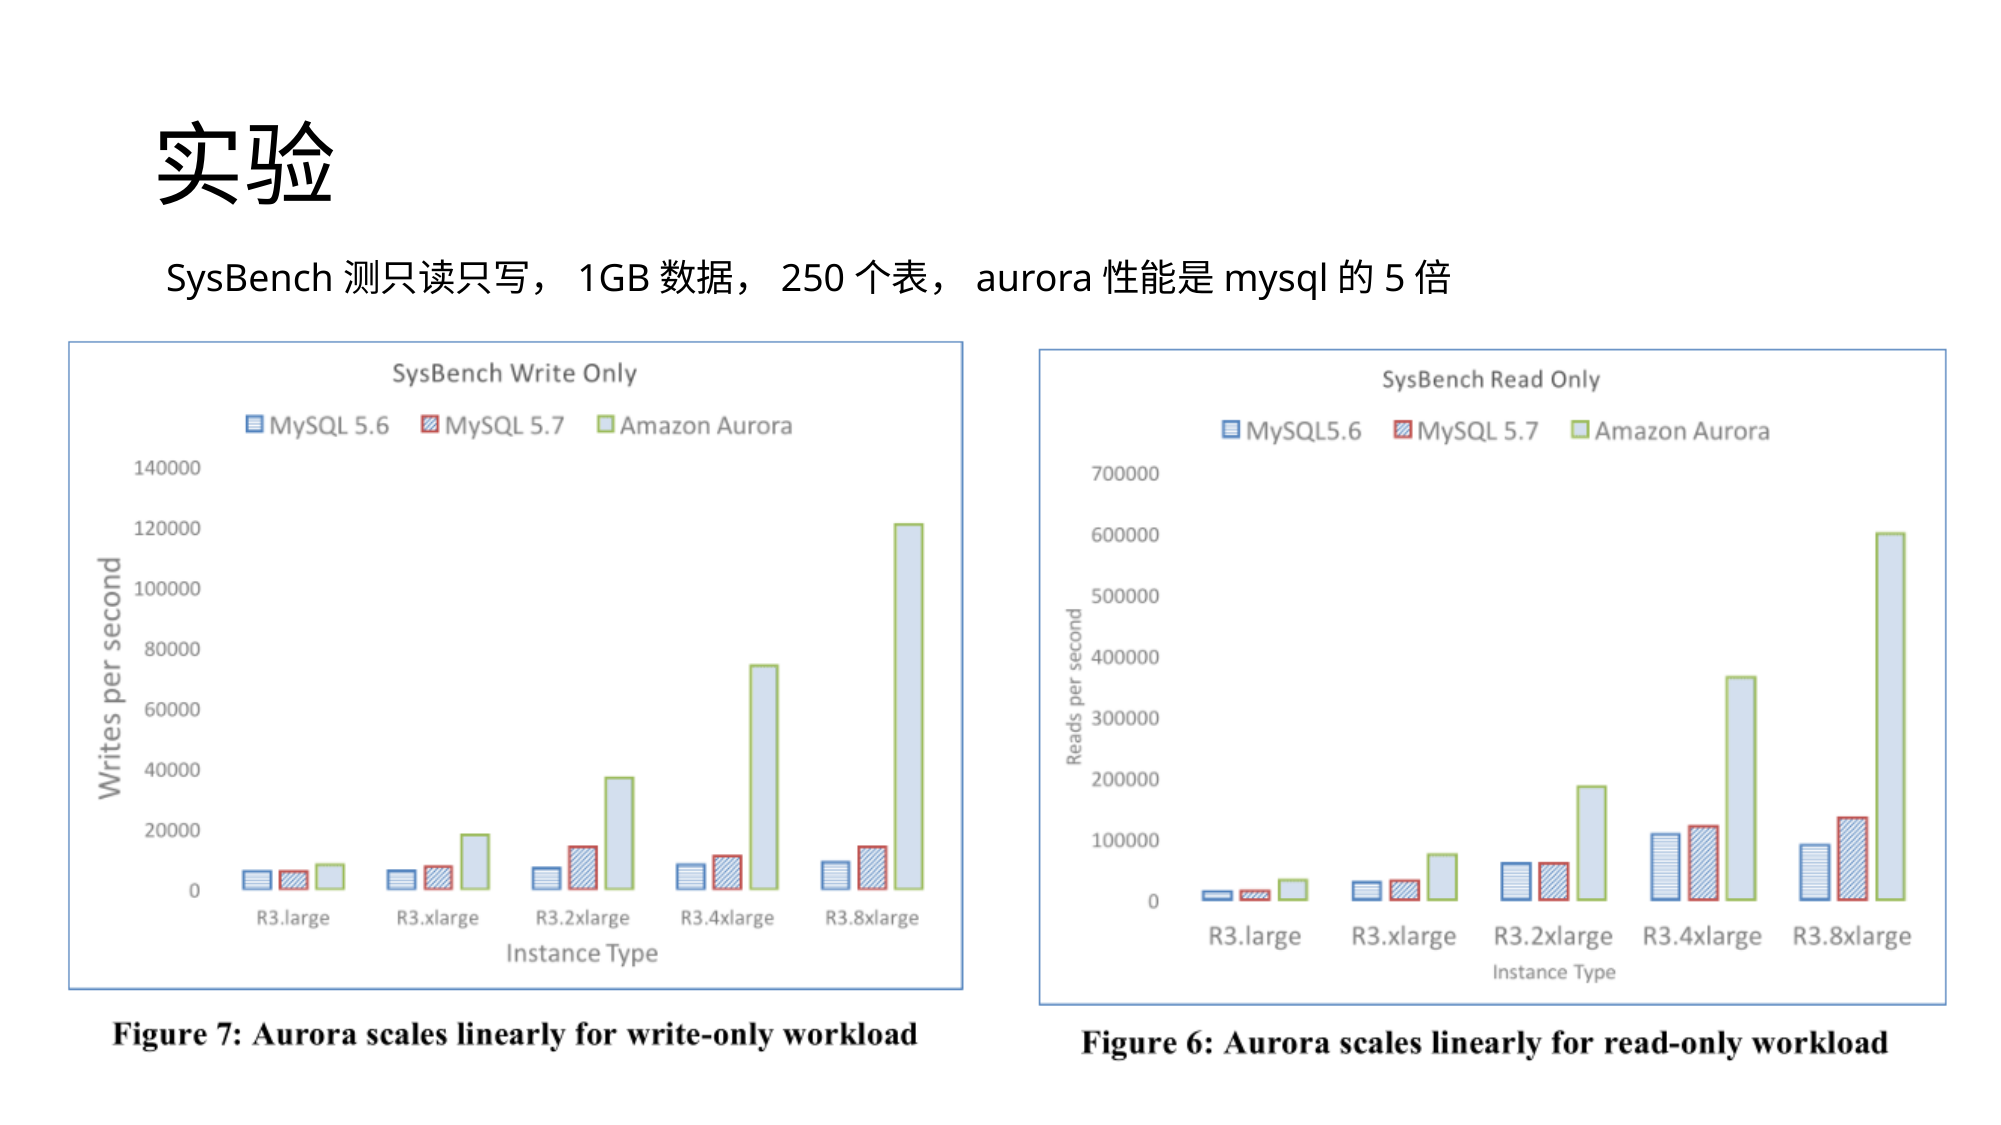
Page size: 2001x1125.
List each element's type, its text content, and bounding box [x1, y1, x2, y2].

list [61, 331, 995, 1066]
picture [1027, 331, 1965, 1066]
title 实验 [137, 59, 1863, 278]
text_box SysBench测只读只写，1GB数据，250个表，aurora性能是mysql的5倍 [151, 246, 1939, 307]
